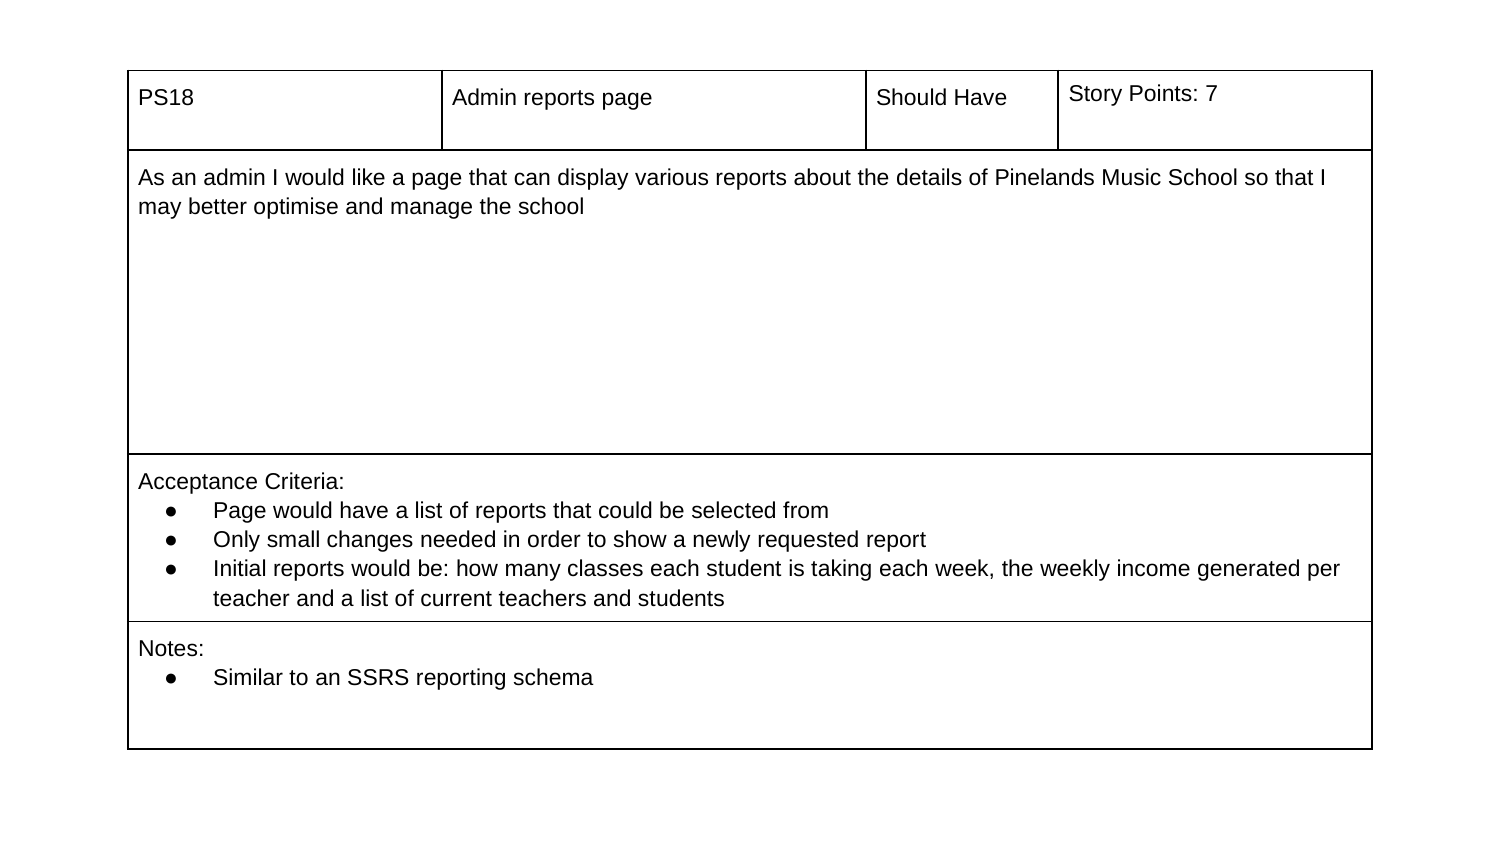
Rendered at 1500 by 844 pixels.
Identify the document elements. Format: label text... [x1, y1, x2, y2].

table_cell As an admin I would like a page that can display various reports about the details of Pinelands Music School so that I may better optimise and manage the school [129, 151, 1371, 453]
table_cell Notes: Similar to an SSRS reporting schema [129, 622, 1371, 748]
table_cell Acceptance Criteria: Page would have a list of reports that could be selected from Only small changes needed in order to show a newly requested report Initial reports would be: how many classes each student is taking each week, the weekly income generated per teacher and a list of current teachers and students [129, 455, 1371, 621]
table_header Admin reports page [443, 71, 865, 149]
table_header Story Points: 7 [1059, 71, 1371, 149]
table_header PS18 [129, 71, 441, 149]
table_header Should Have [867, 71, 1057, 149]
